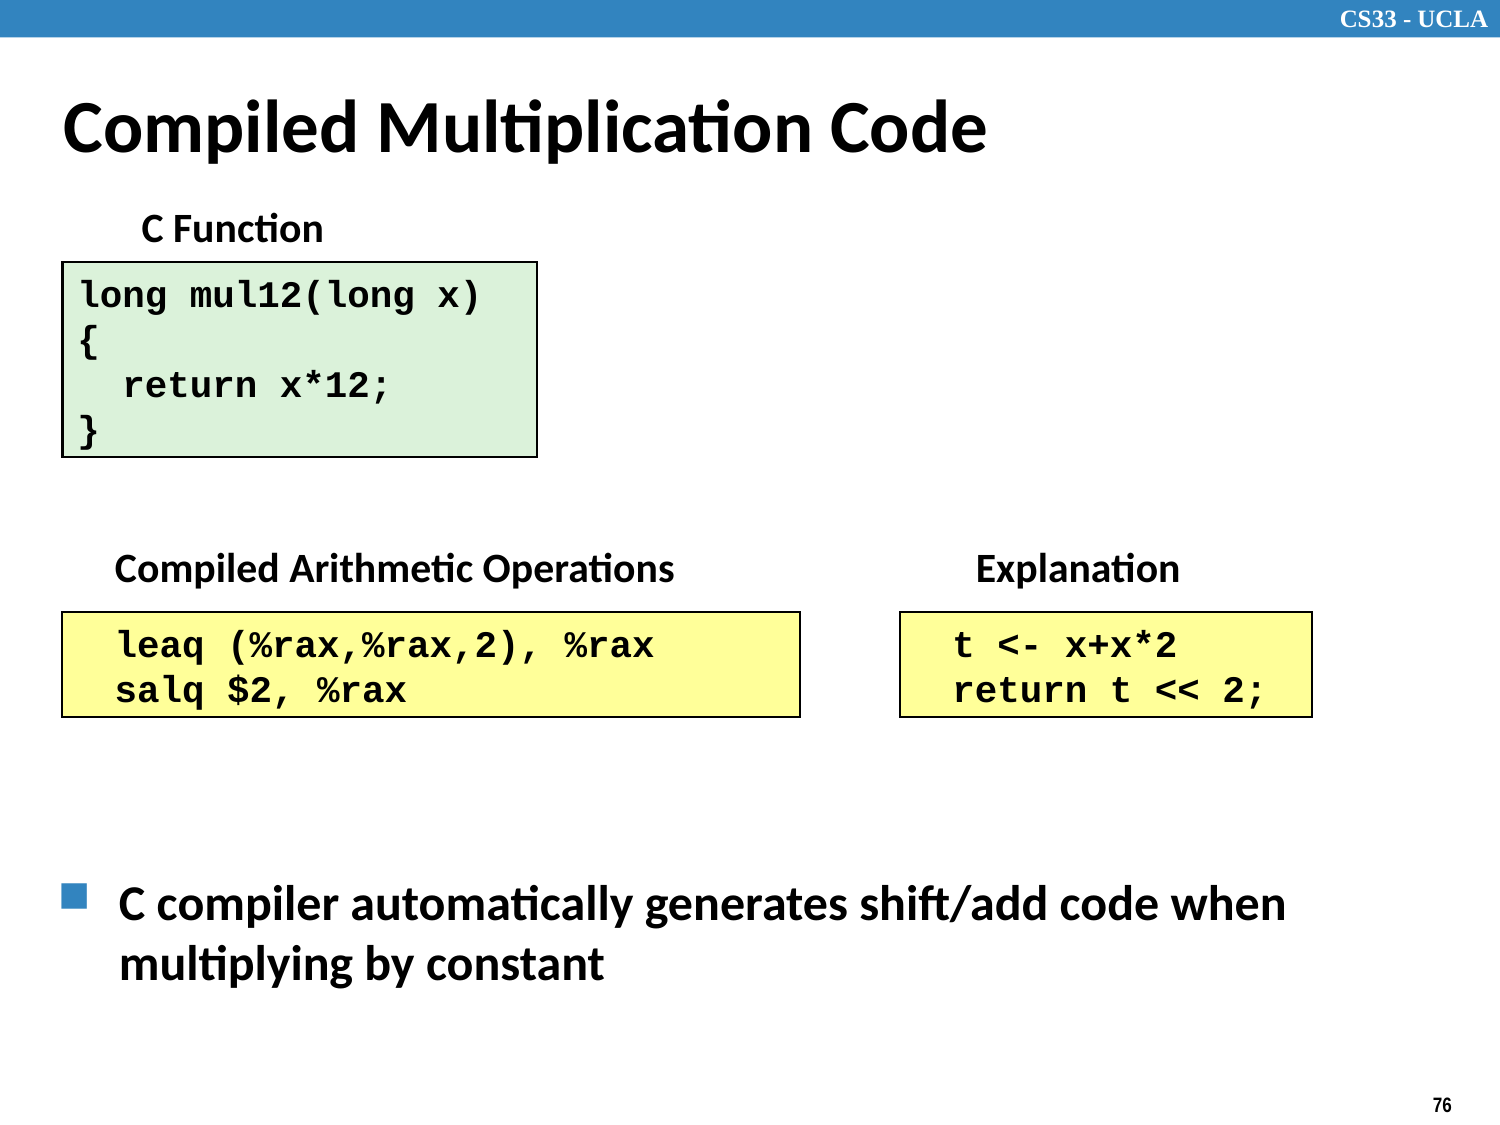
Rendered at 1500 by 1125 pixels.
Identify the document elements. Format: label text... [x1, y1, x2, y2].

text_box t <- x+x*2 return t << 2; [900, 612, 1313, 718]
text_box Compiled Arithmetic Operations [107, 533, 683, 599]
title Compiled Multiplication Code [48, 74, 1226, 170]
list C compiler automatically generates shift/add code when multiplying by constant [47, 862, 1411, 1058]
text_box Explanation [968, 533, 1189, 599]
text_box C Function [134, 193, 333, 259]
text_box long mul12(long x) { return x*12; } [62, 262, 538, 458]
text_box leaq (%rax,%rax,2), %rax salq $2, %rax [62, 612, 800, 718]
